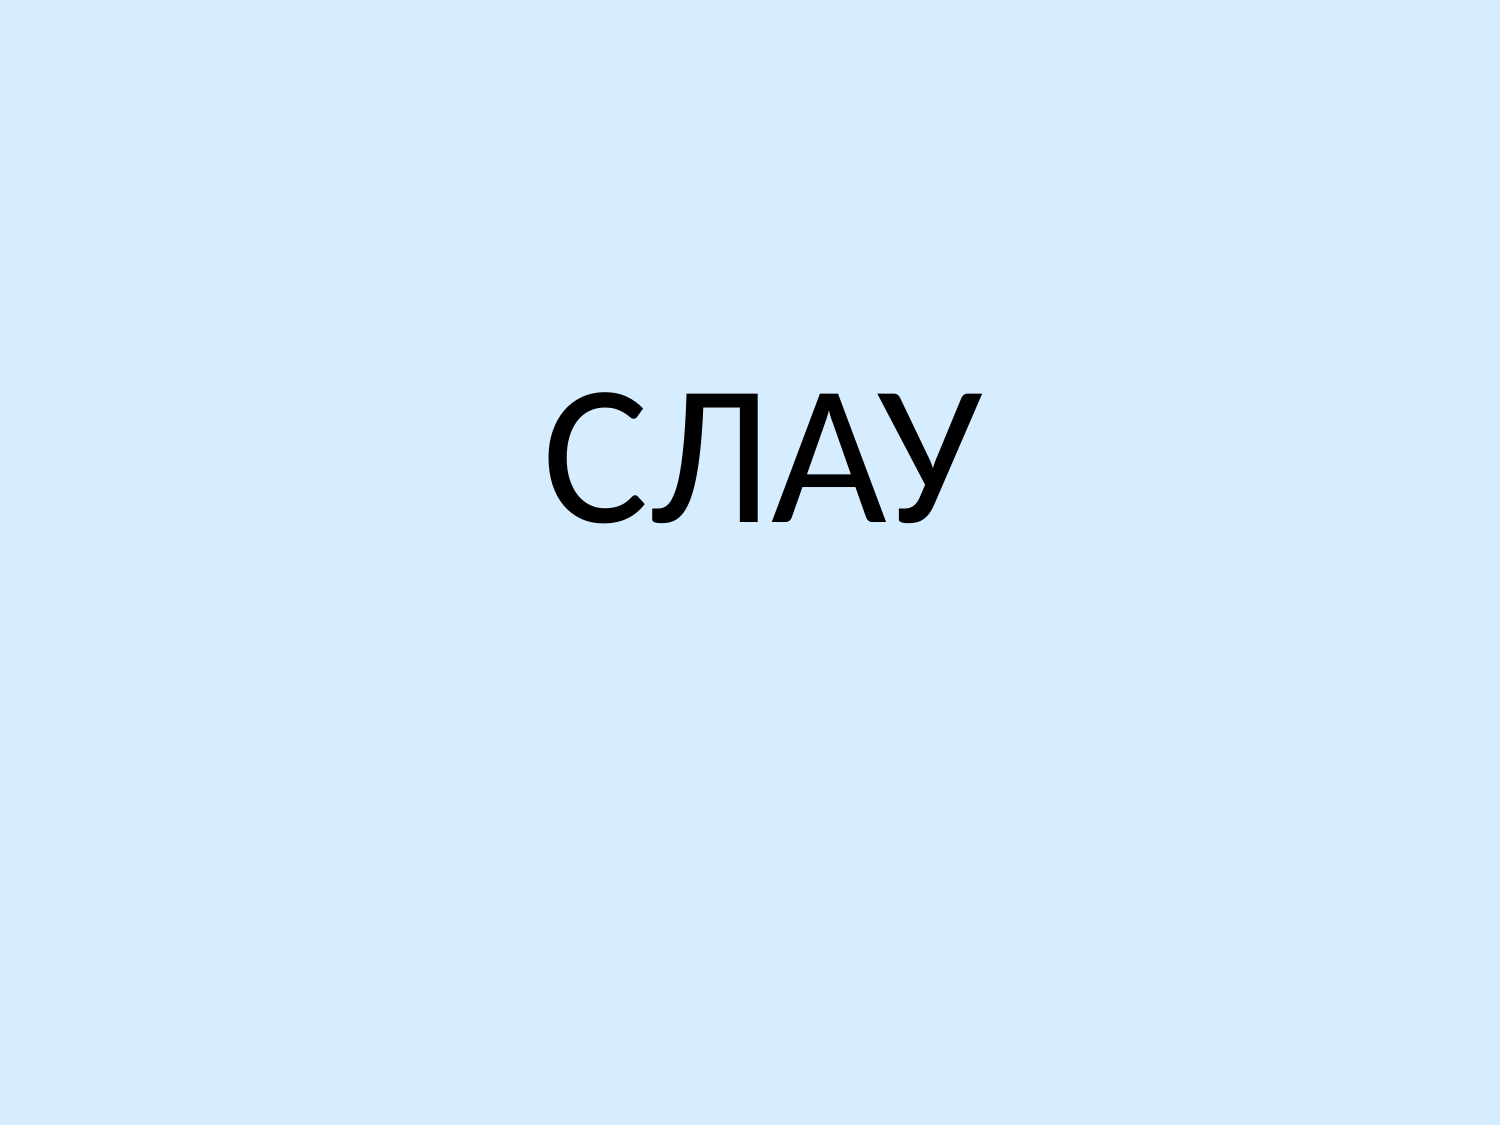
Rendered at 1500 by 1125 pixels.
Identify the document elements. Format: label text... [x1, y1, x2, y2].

list СЛАУ [88, 314, 1439, 669]
